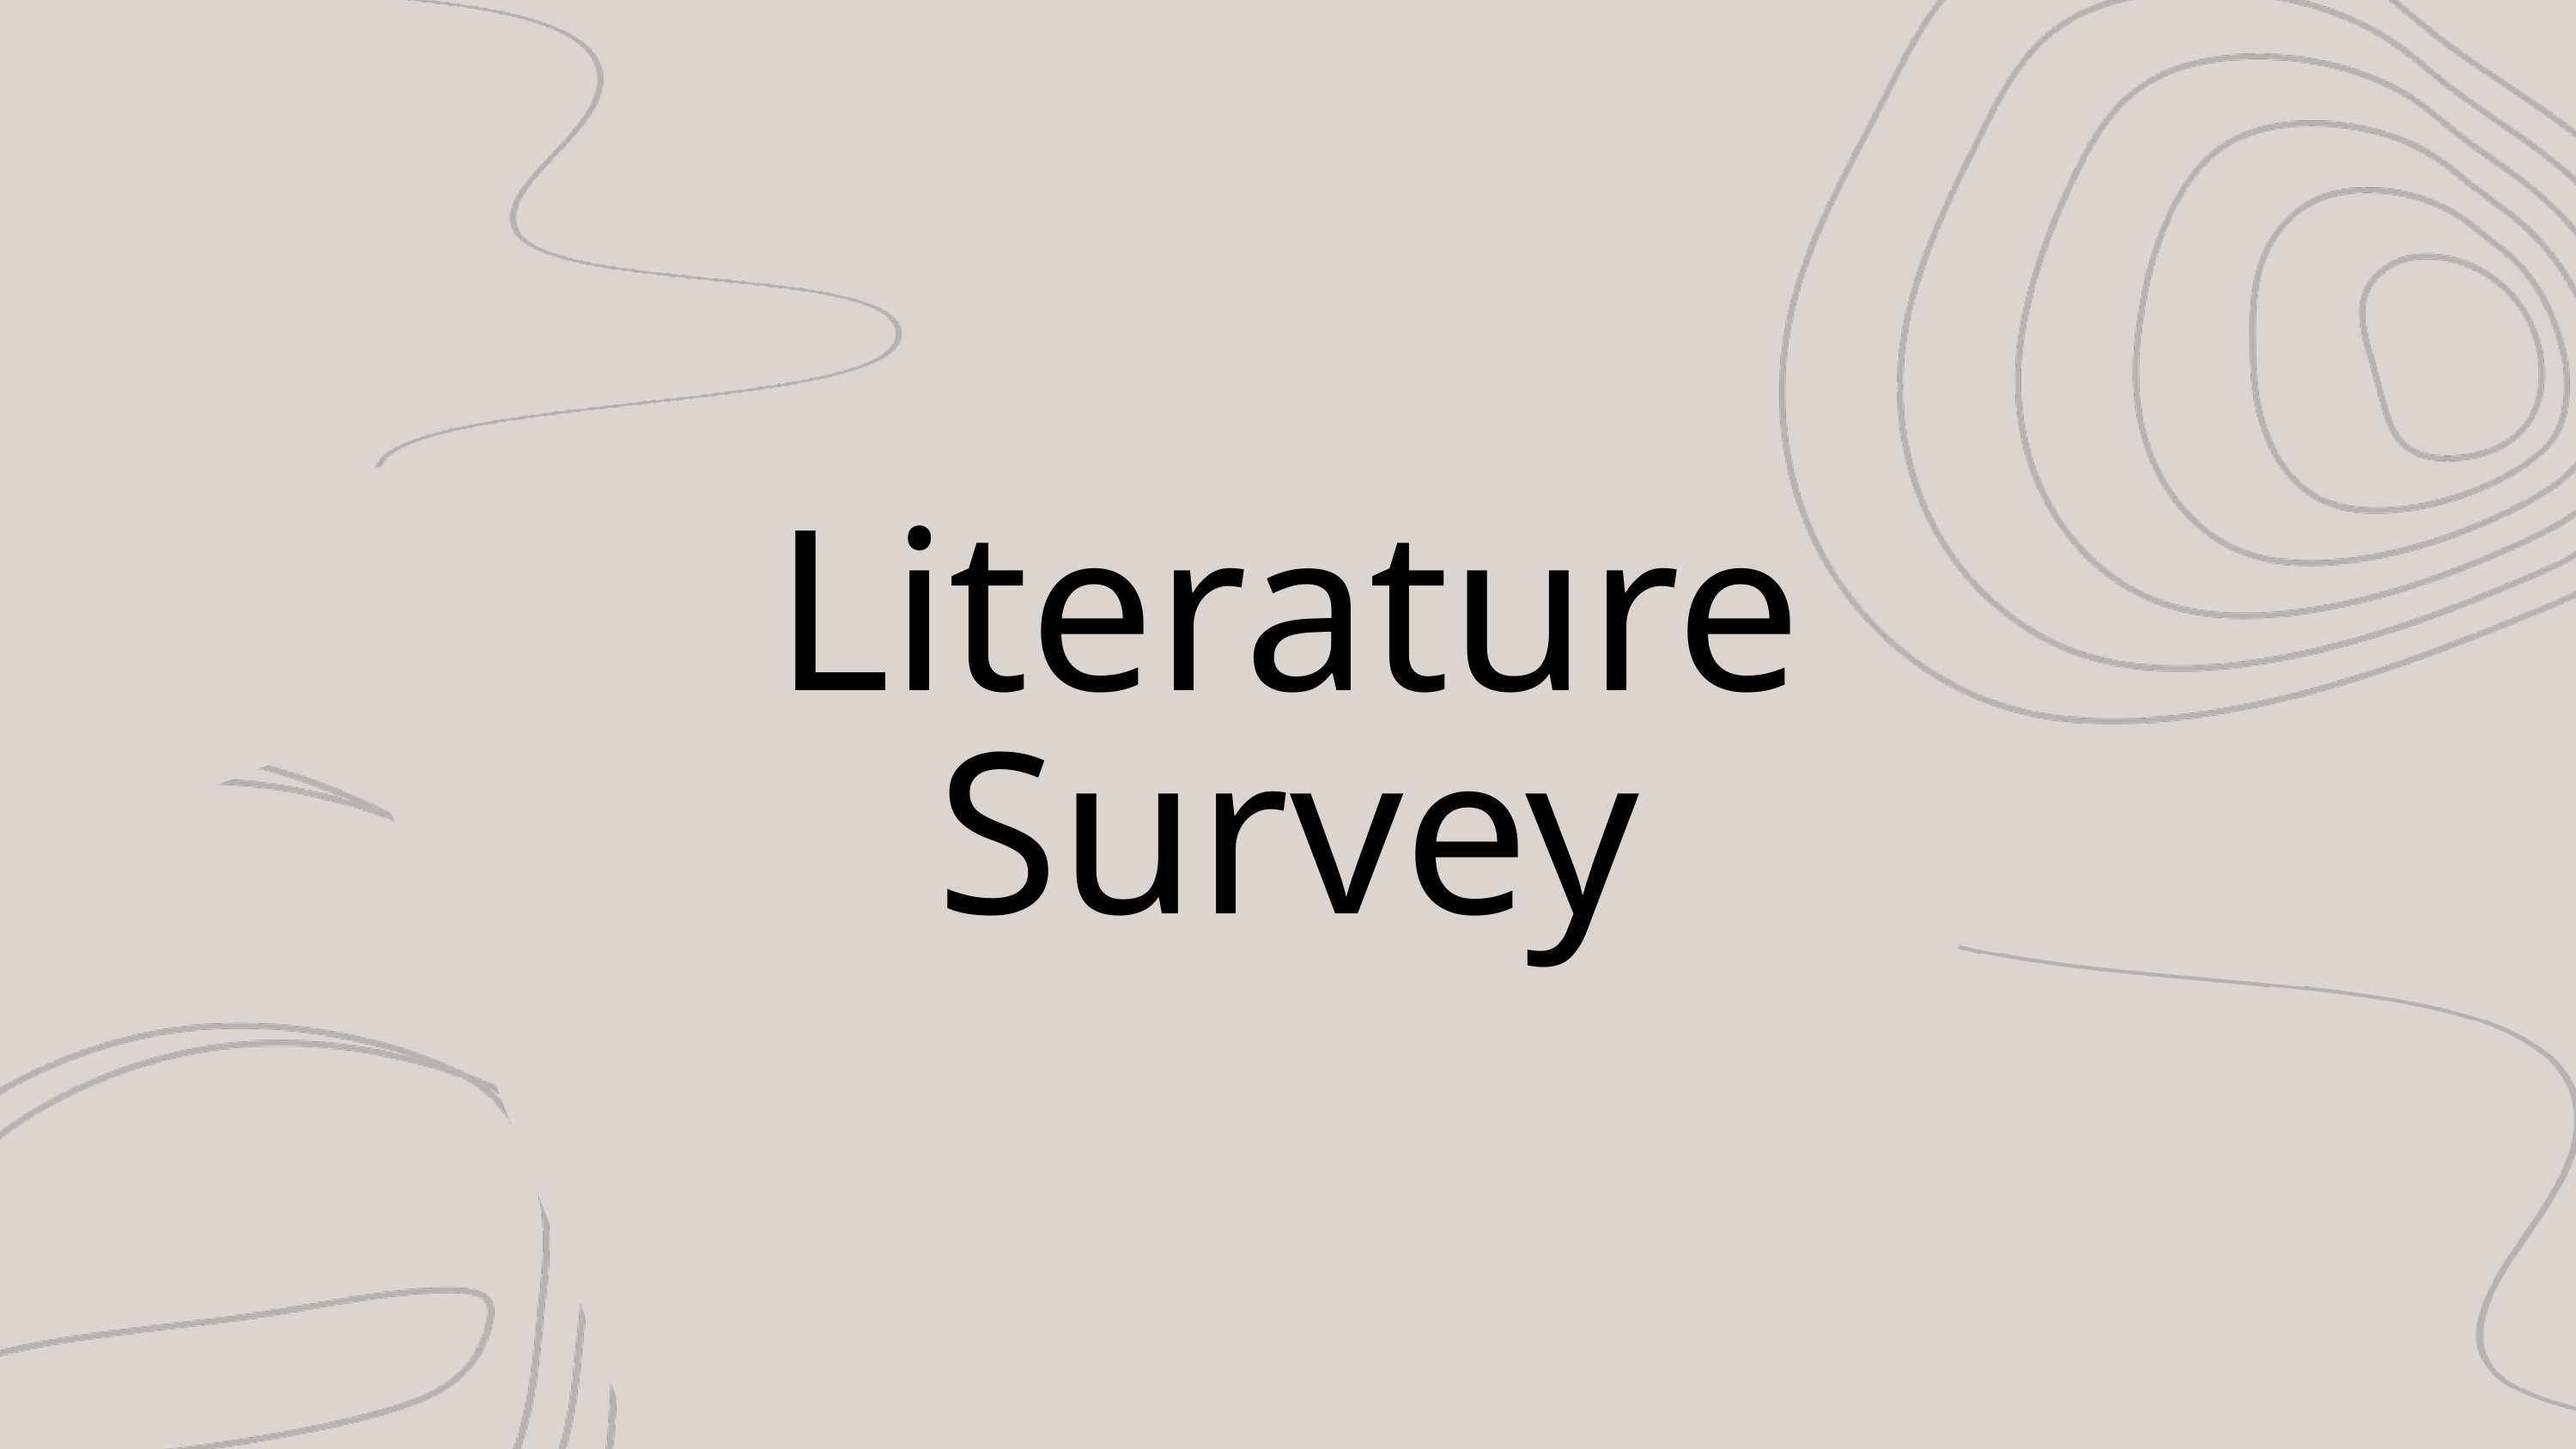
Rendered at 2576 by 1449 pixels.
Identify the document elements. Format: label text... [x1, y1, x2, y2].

text_box [1776, 0, 2576, 724]
text_box [1776, 786, 2576, 1449]
text_box [0, 730, 637, 1449]
text_box Literature Survey [462, 511, 2114, 959]
text_box [0, 0, 909, 487]
